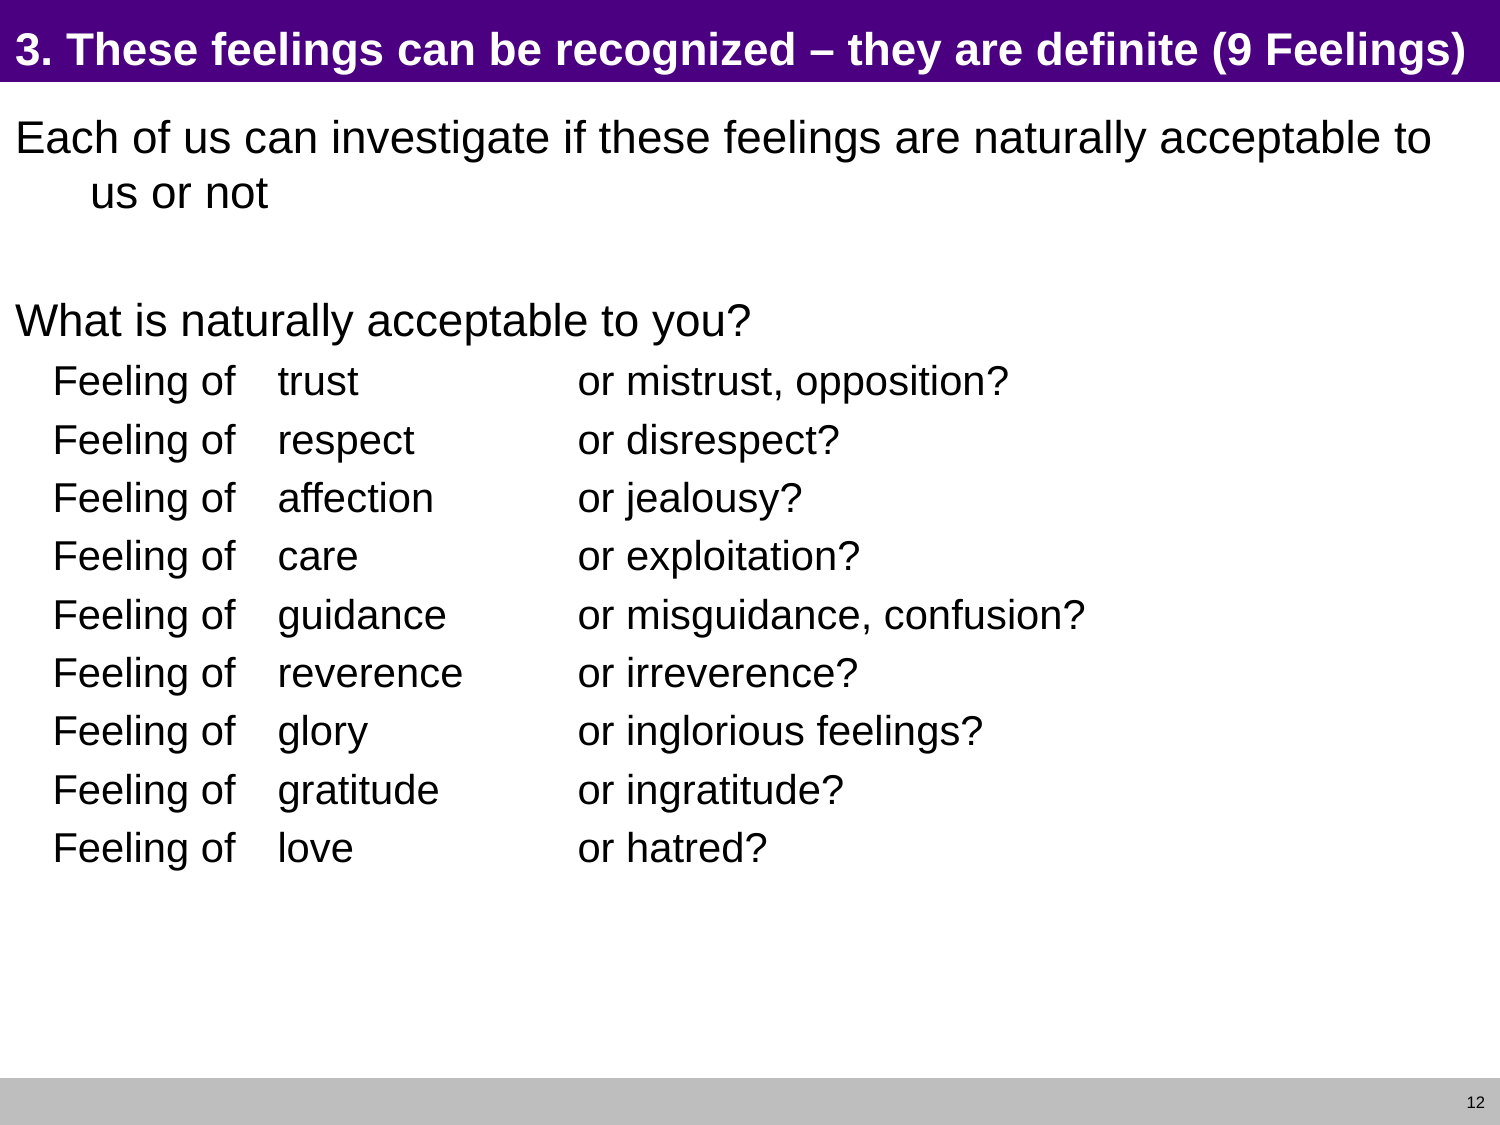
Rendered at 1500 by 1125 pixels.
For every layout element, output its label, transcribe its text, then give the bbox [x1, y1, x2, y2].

list Each of us can investigate if these feelings are naturally acceptable to us or not What is naturally acceptable to you? Feeling of trust or mistrust, opposition? Feeling of respect or disrespect? Feeling of affection or jealousy? Feeling of care or exploitation? Feeling of guidance or misguidance, confusion? Feeling of reverence or irreverence? Feeling of glory or inglorious feelings? Feeling of gratitude or ingratitude? Feeling of love or hatred? [0, 99, 1500, 1075]
title 3. These feelings can be recognized – they are definite (9 Feelings) [0, 12, 1500, 75]
